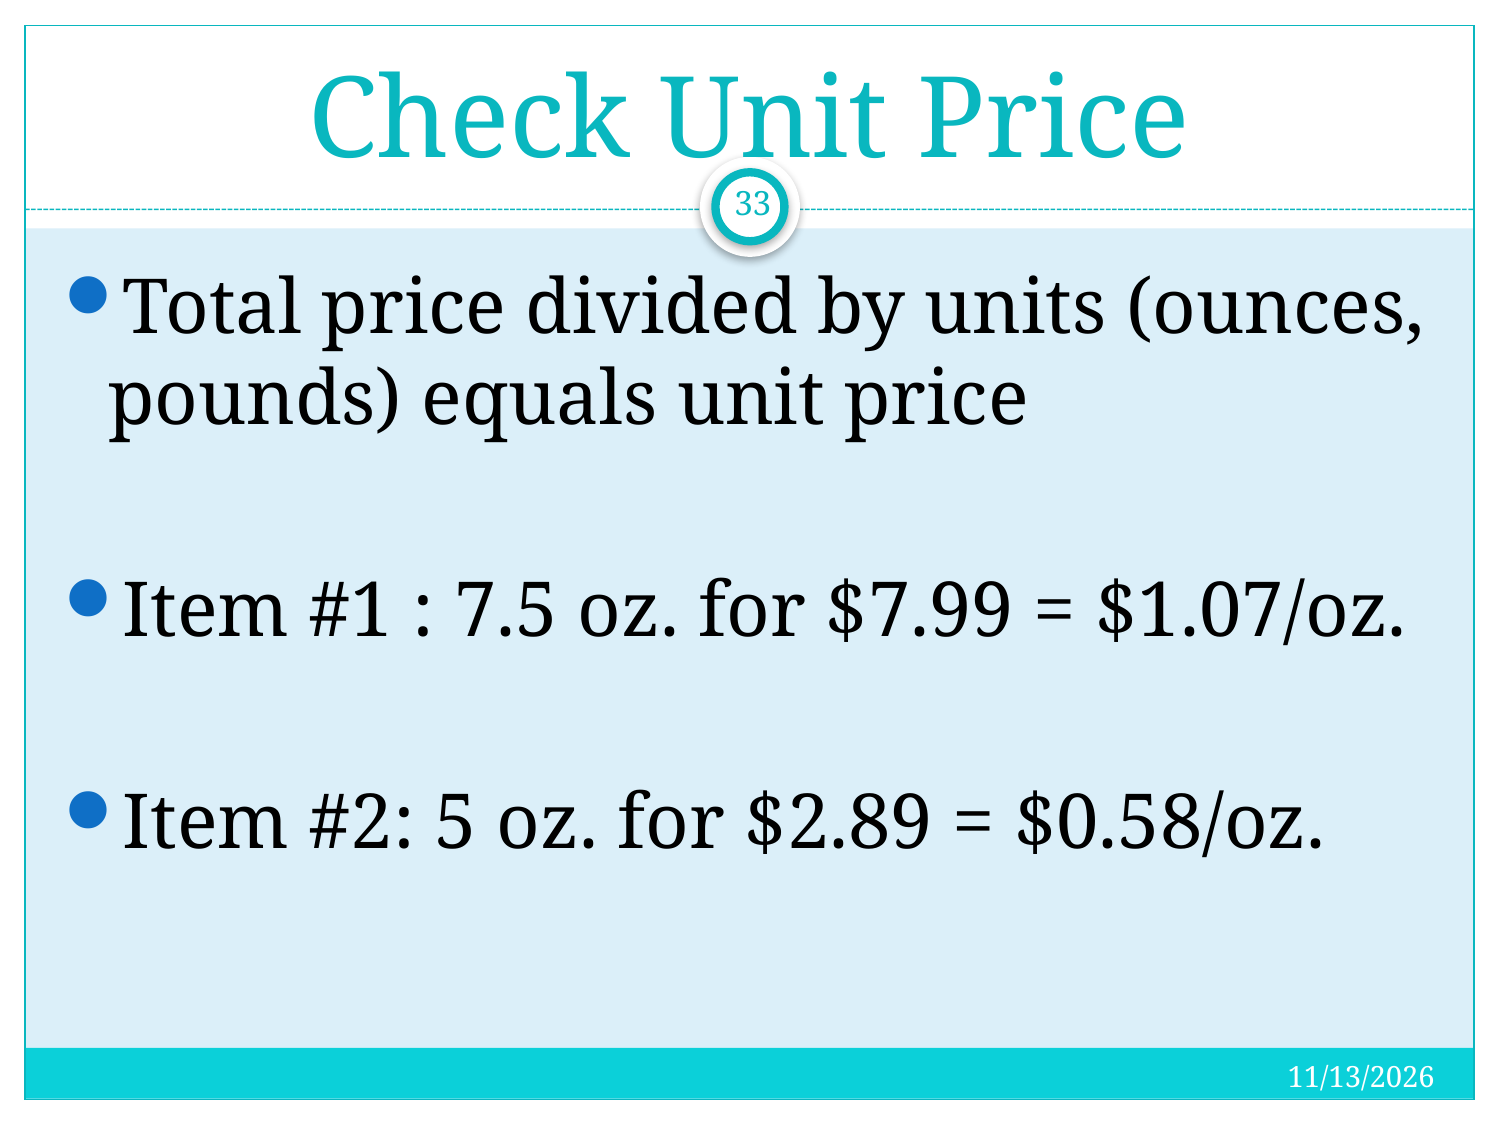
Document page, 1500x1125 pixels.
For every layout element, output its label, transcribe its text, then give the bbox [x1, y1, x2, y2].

slide_number 33 [715, 168, 791, 241]
list Total price divided by units (ounces, pounds) equals unit price Item #1 : 7.5 oz. for $7.99 = $1.07/oz. Item #2: 5 oz. for $2.89 = $0.58/oz. [49, 250, 1445, 1001]
title Check Unit Price [49, 62, 1450, 187]
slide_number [950, 1050, 1450, 1111]
